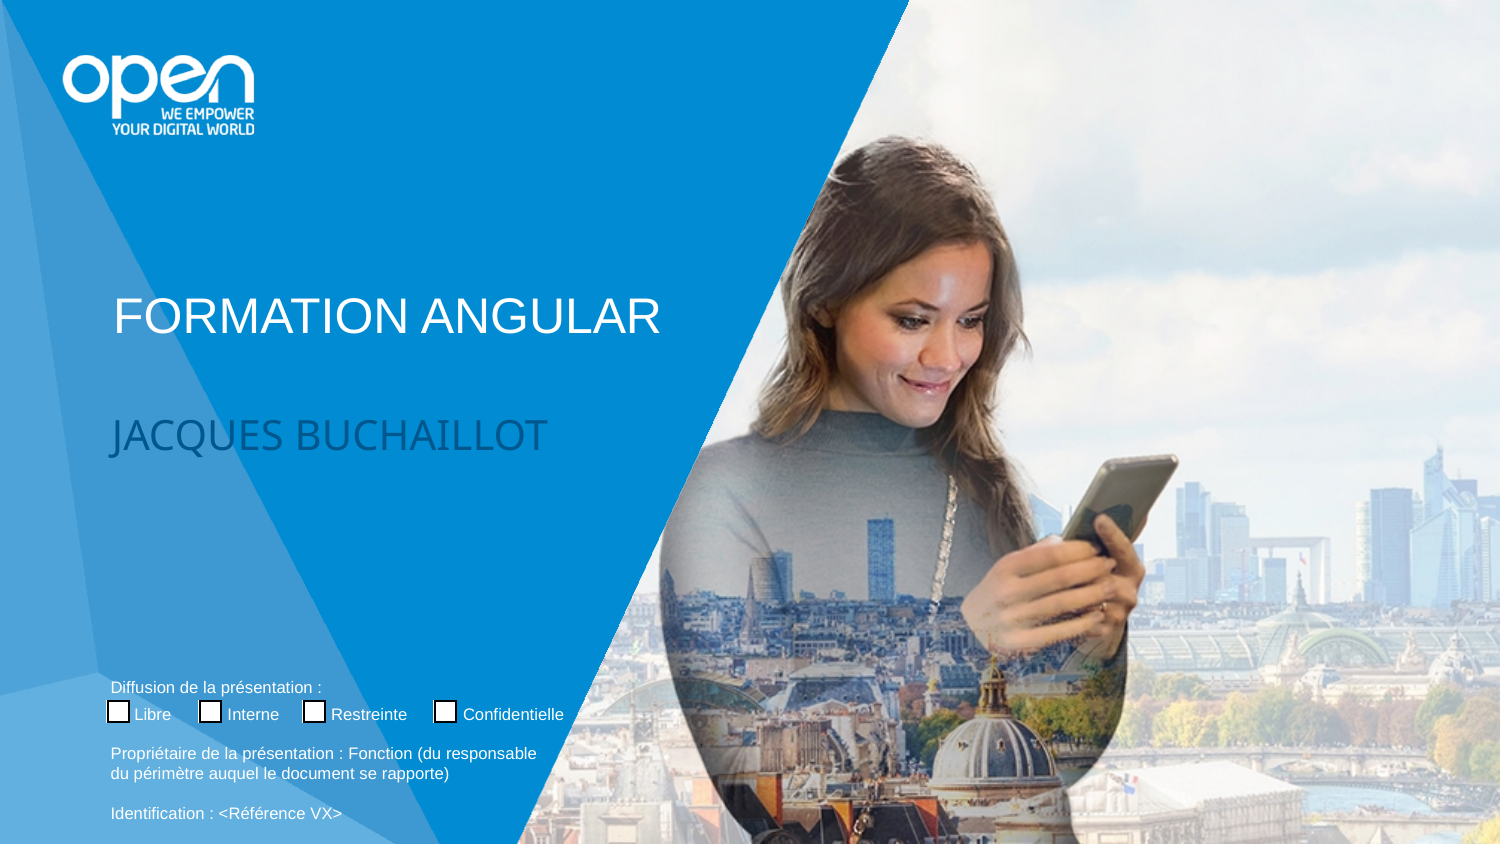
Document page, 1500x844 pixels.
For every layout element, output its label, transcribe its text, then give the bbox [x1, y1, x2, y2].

picture [188, 124, 199, 134]
picture [246, 108, 253, 119]
text_box Diffusion de la présentation : Libre Interne Restreinte Confidentielle Propriétaire de la présentation : Fonction (du responsable du périmètre auquel le document se rapporte) Identification : <Référence VX> [104, 677, 594, 824]
picture [161, 56, 254, 102]
picture [208, 124, 228, 134]
title Formation Angular [107, 289, 750, 344]
picture [162, 109, 169, 119]
subtitle Jacques Buchaillot [105, 414, 650, 460]
picture [172, 108, 180, 117]
picture [118, 124, 124, 134]
picture [207, 108, 216, 119]
picture [518, 0, 1500, 844]
picture [63, 56, 109, 102]
picture [159, 124, 170, 134]
picture [138, 124, 148, 134]
picture [154, 124, 159, 135]
picture [187, 108, 192, 119]
picture [112, 56, 157, 118]
picture [0, 0, 438, 844]
picture [217, 108, 243, 119]
picture [247, 124, 254, 135]
picture [195, 109, 204, 119]
picture [171, 124, 187, 135]
picture [209, 81, 218, 102]
picture [231, 124, 236, 134]
picture [236, 125, 241, 134]
